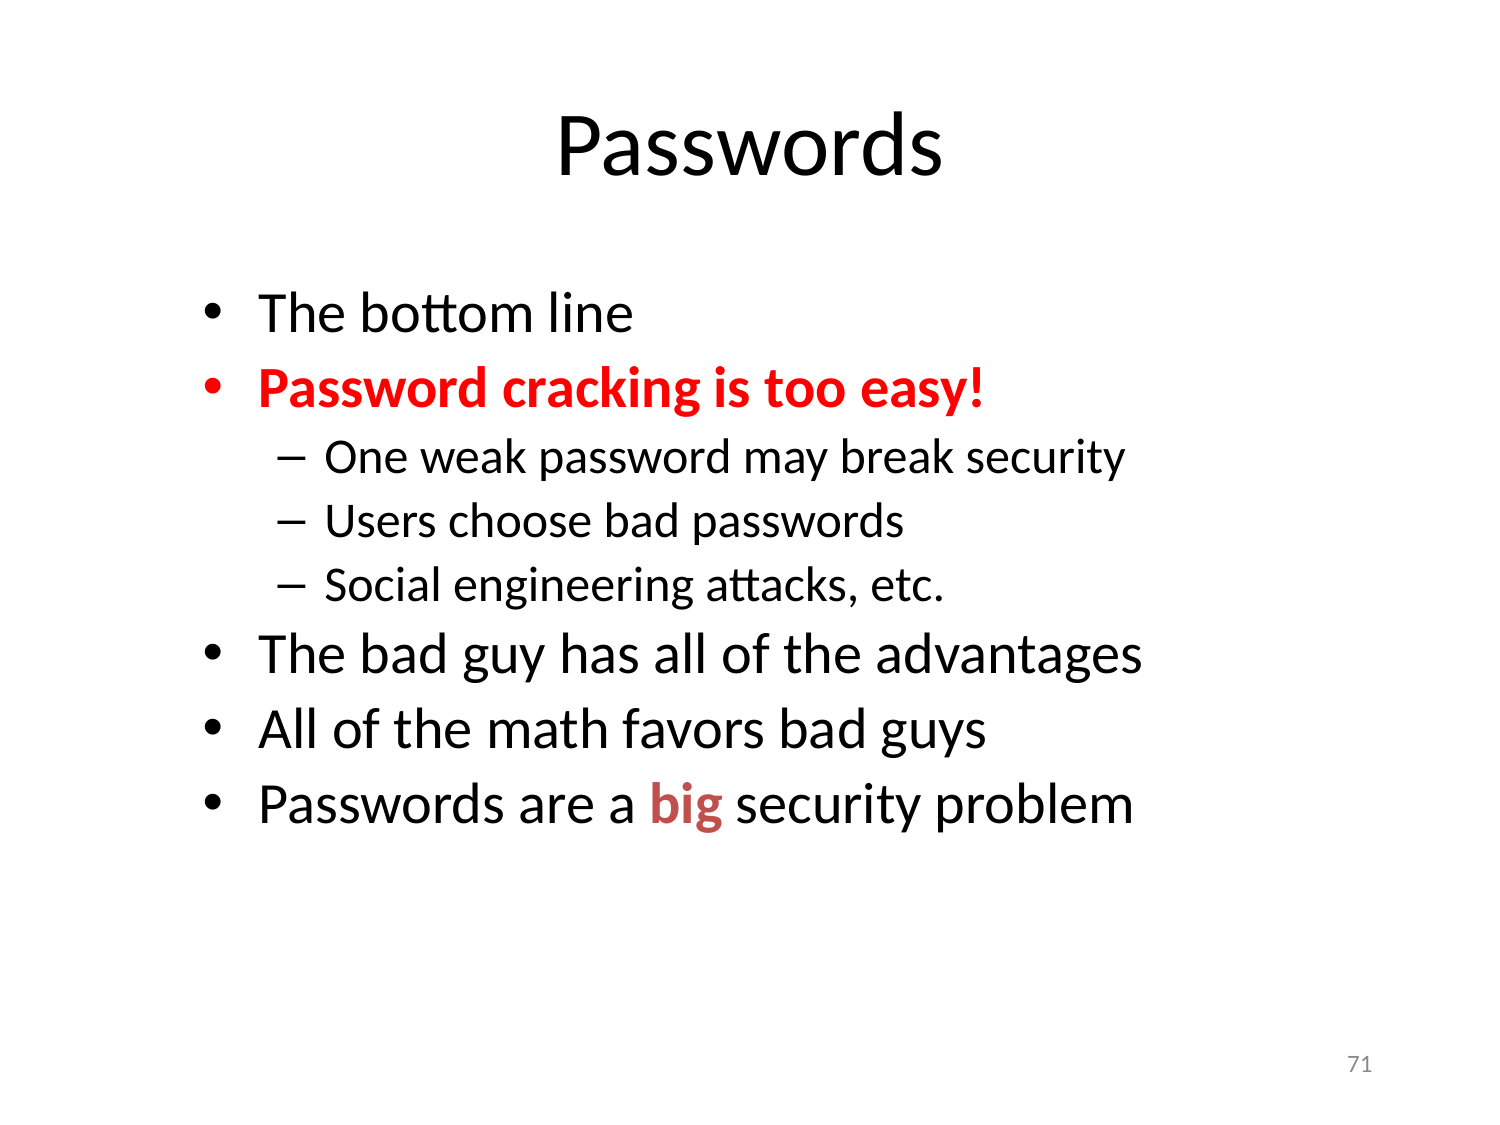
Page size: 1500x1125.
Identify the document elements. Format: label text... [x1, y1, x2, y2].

slide_number 71 [1074, 1025, 1388, 1100]
title Passwords [75, 45, 1425, 233]
list The bottom line Password cracking is too easy! One weak password may break security Users choose bad passwords Social engineering attacks, etc. The bad guy has all of the advantages All of the math favors bad guys Passwords are a big security problem [187, 275, 1450, 988]
